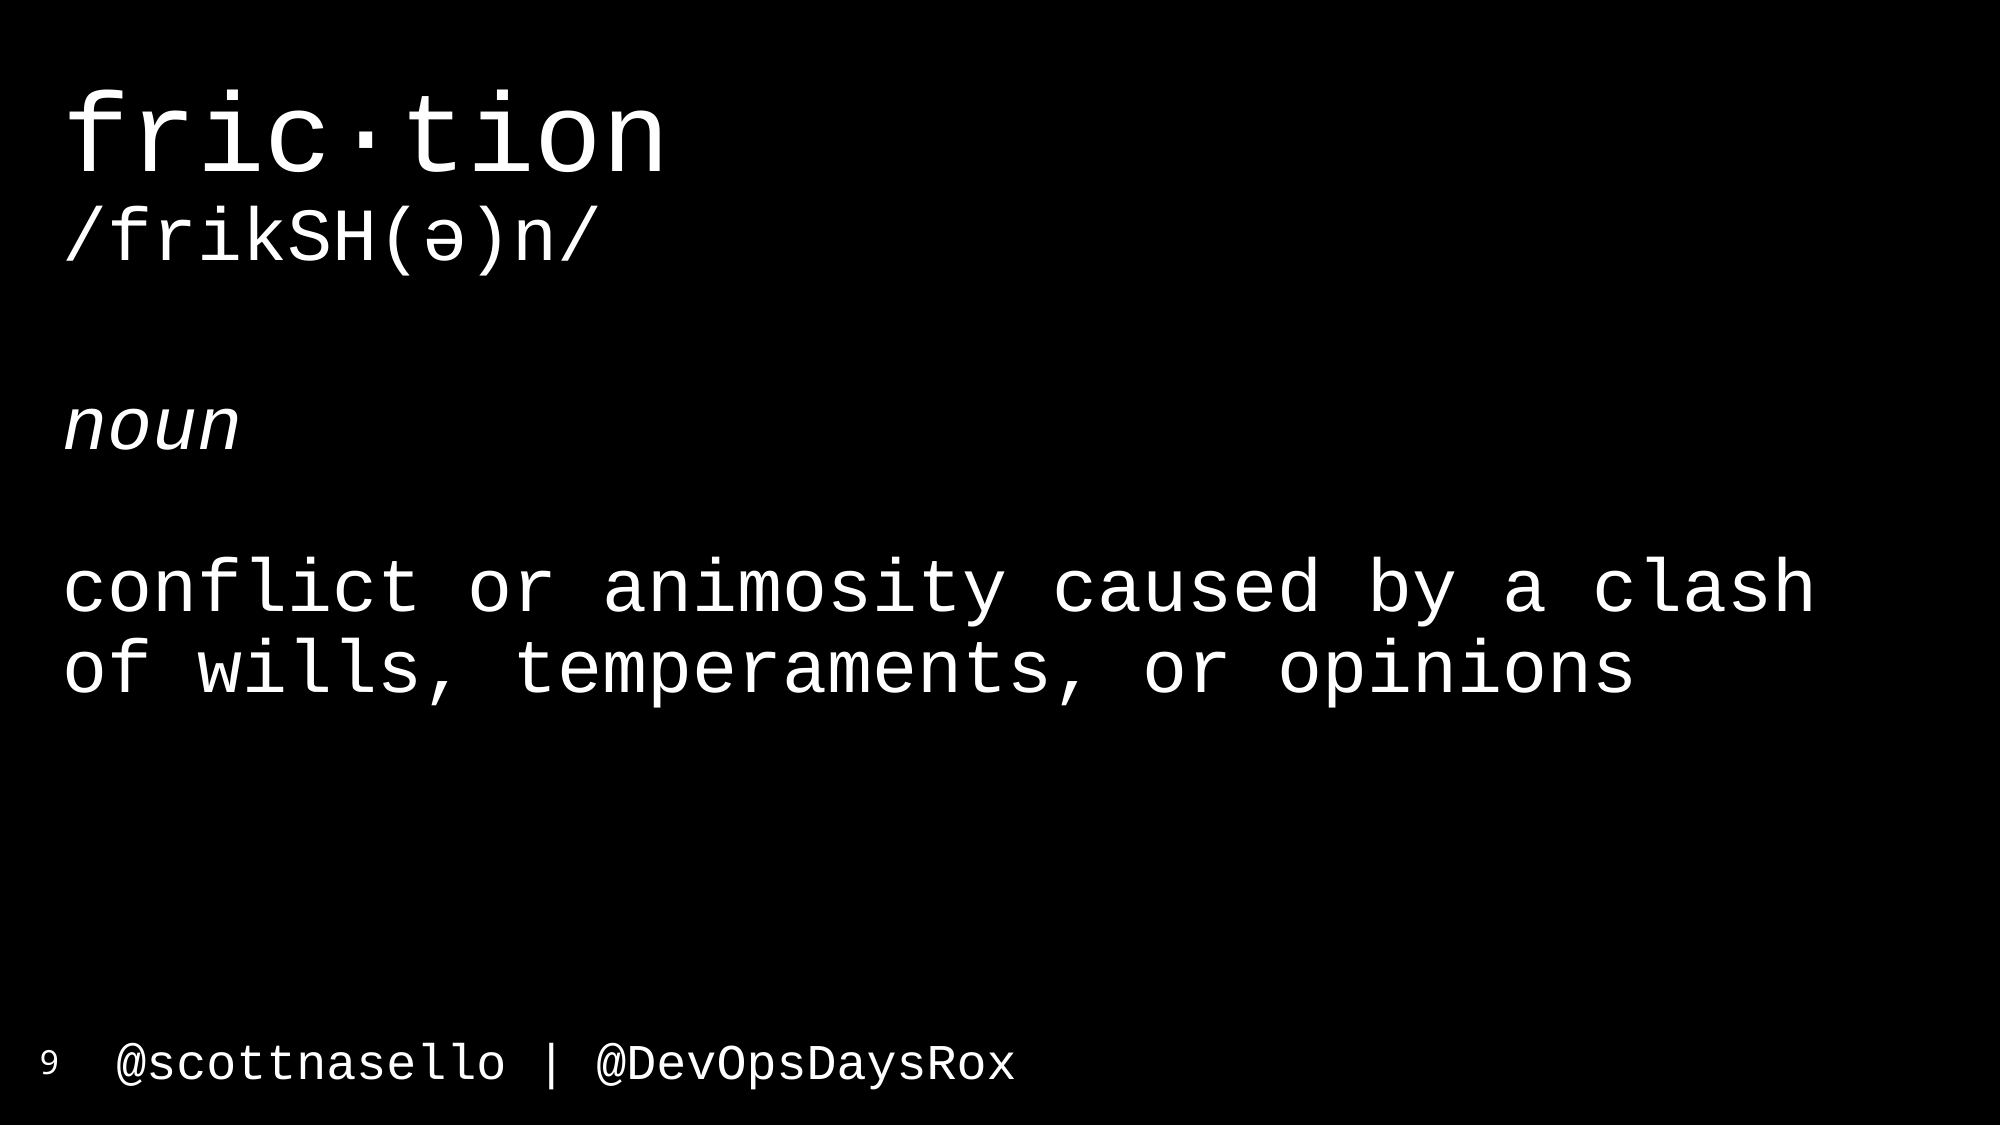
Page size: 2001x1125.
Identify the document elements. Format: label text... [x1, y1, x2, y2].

slide_number 9 [24, 1030, 158, 1099]
title fric·tion /frikSH(ə)n/ noun conflict or animosity caused by a clash of wills, temperaments, or opinions [47, 66, 1863, 993]
